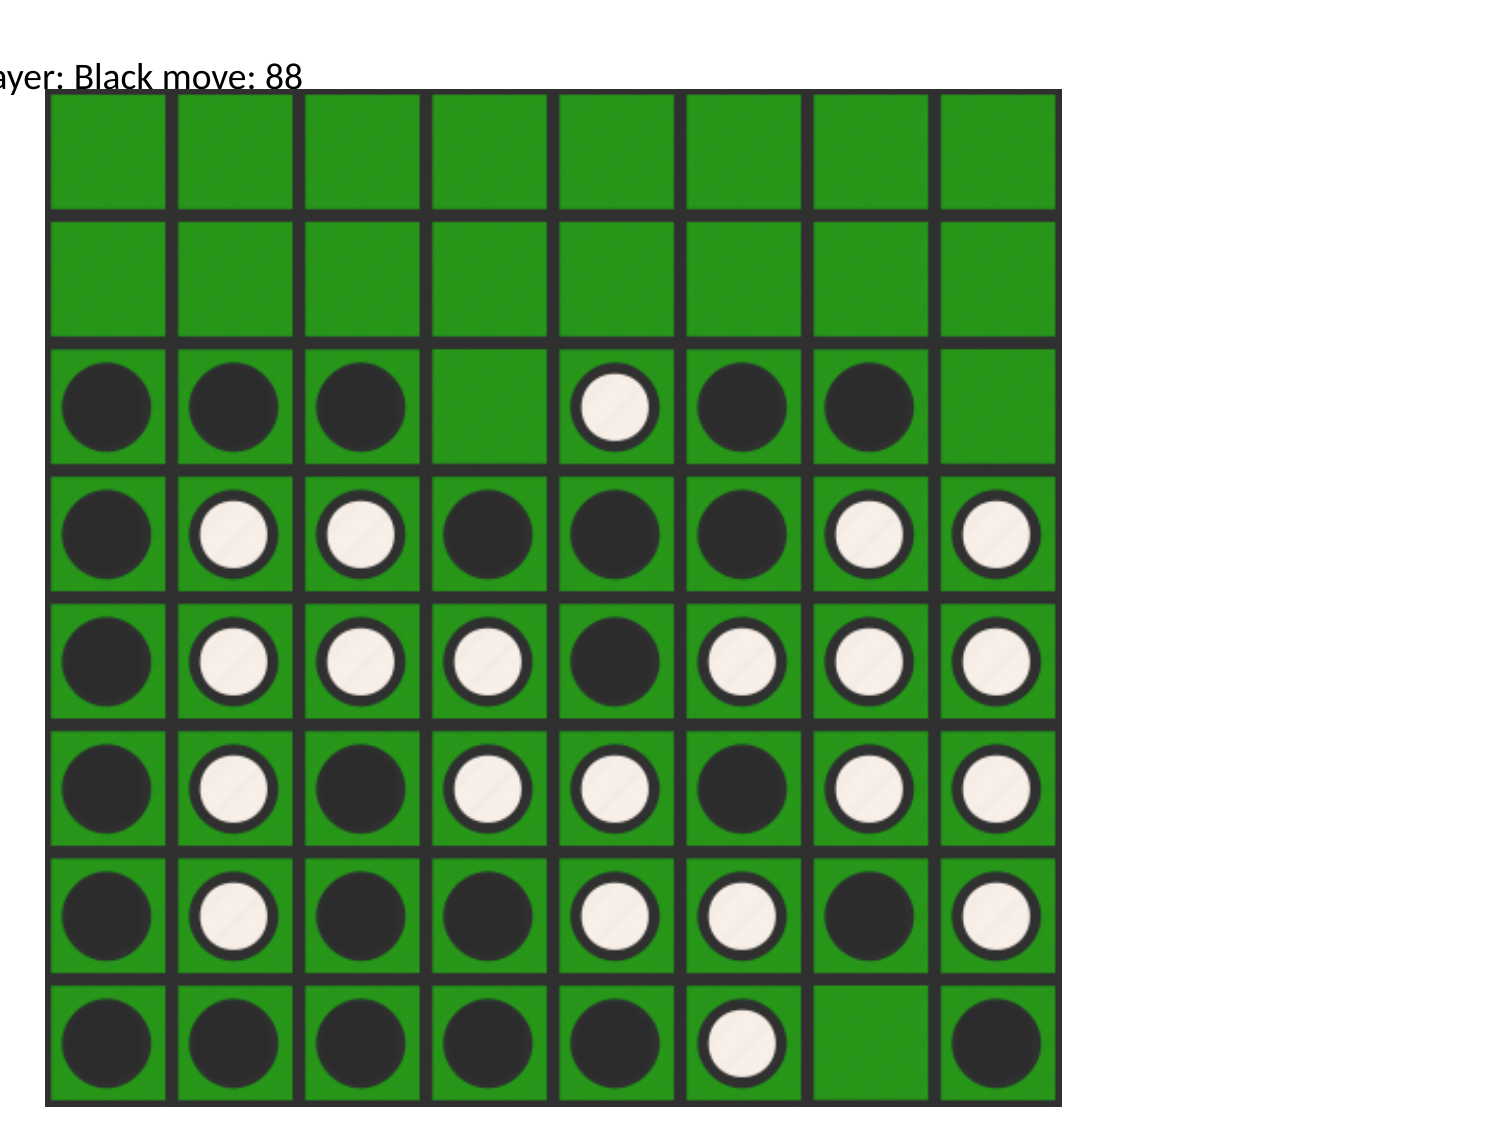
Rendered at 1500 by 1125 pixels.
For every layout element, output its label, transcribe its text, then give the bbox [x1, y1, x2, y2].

picture [44, 89, 1062, 1107]
text_box turn: 41 player: Black move: 88 [0, 44, 319, 105]
